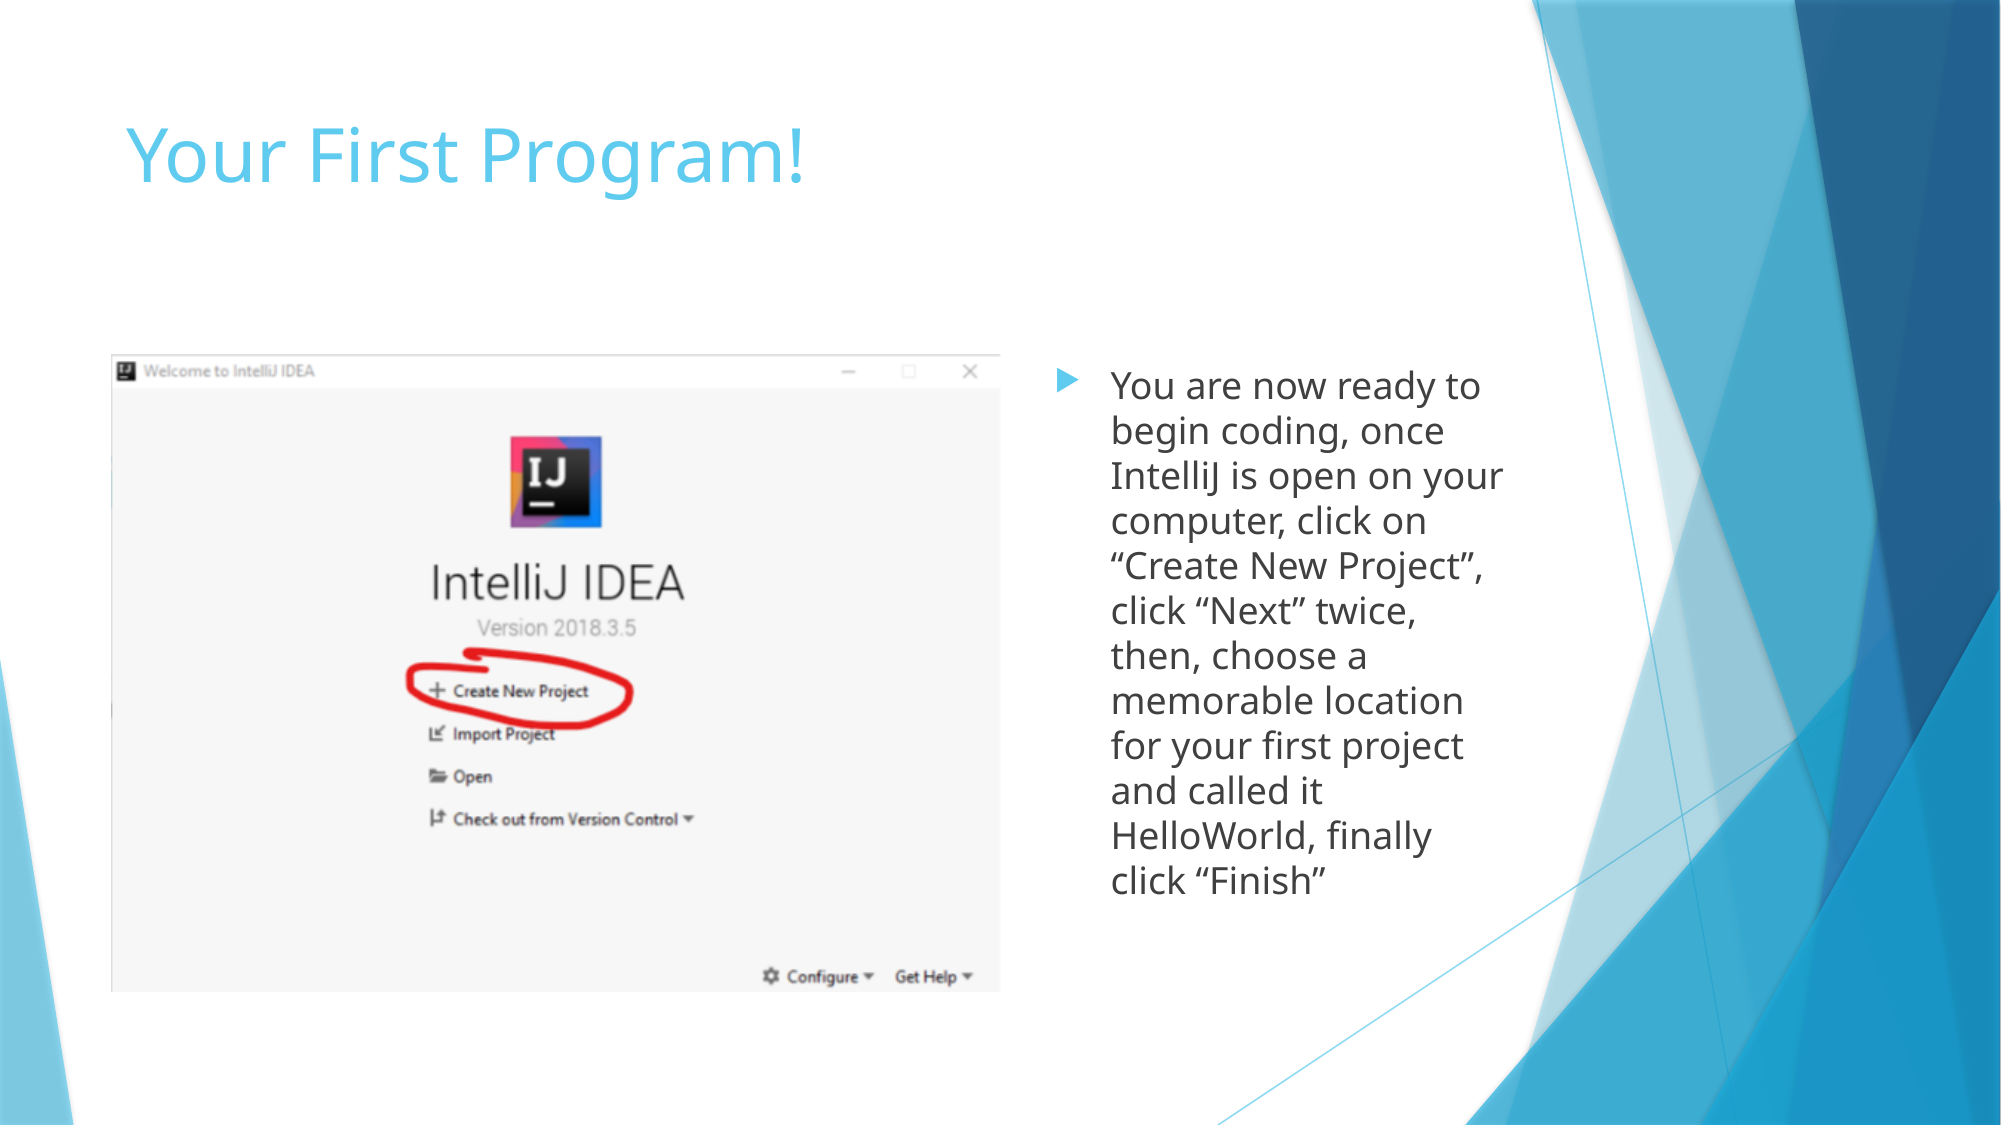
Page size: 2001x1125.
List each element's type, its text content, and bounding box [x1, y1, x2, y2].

picture [110, 353, 1002, 992]
list You are now ready to begin coding, once IntelliJ is open on your computer, click on “Create New Project”, click “Next” twice, then, choose a memorable location for your first project and called it HelloWorld, finally click “Finish” [1039, 354, 1521, 992]
title Your First Program! [111, 99, 1522, 317]
